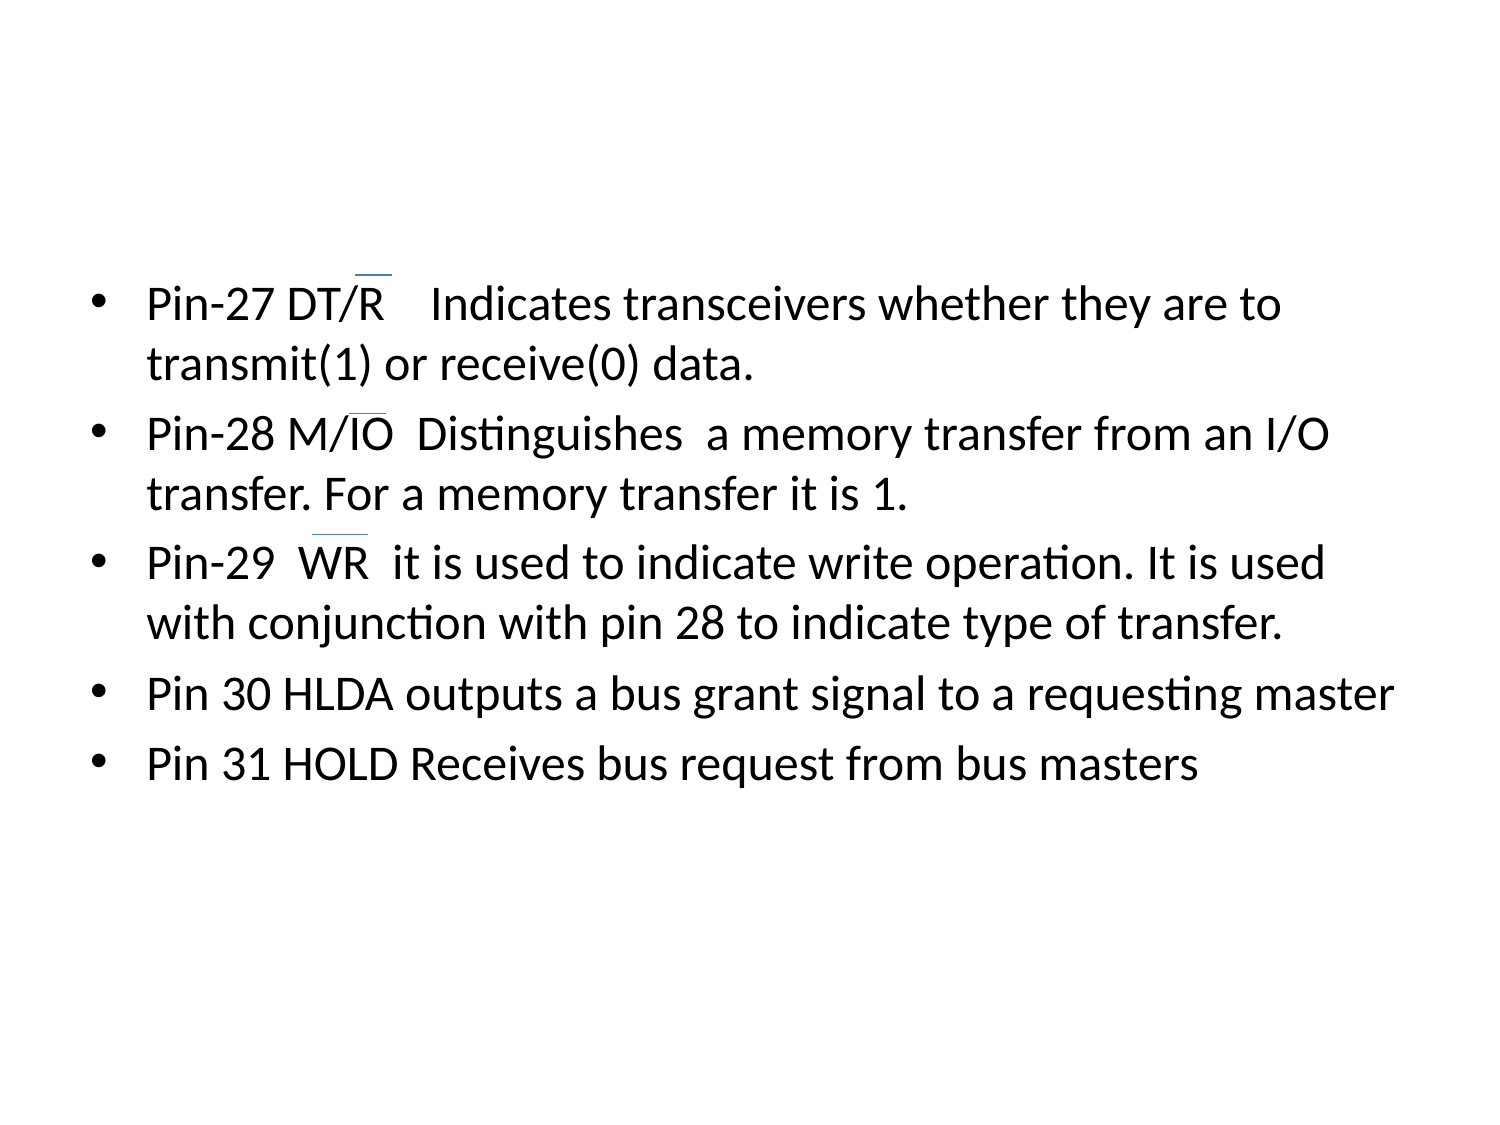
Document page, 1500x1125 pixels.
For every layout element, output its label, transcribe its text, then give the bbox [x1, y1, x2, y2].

list Pin-27 DT/R Indicates transceivers whether they are to transmit(1) or receive(0) data. Pin-28 M/IO Distinguishes a memory transfer from an I/O transfer. For a memory transfer it is 1. Pin-29 WR it is used to indicate write operation. It is used with conjunction with pin 28 to indicate type of transfer. Pin 30 HLDA outputs a bus grant signal to a requesting master Pin 31 HOLD Receives bus request from bus masters [75, 262, 1425, 1005]
